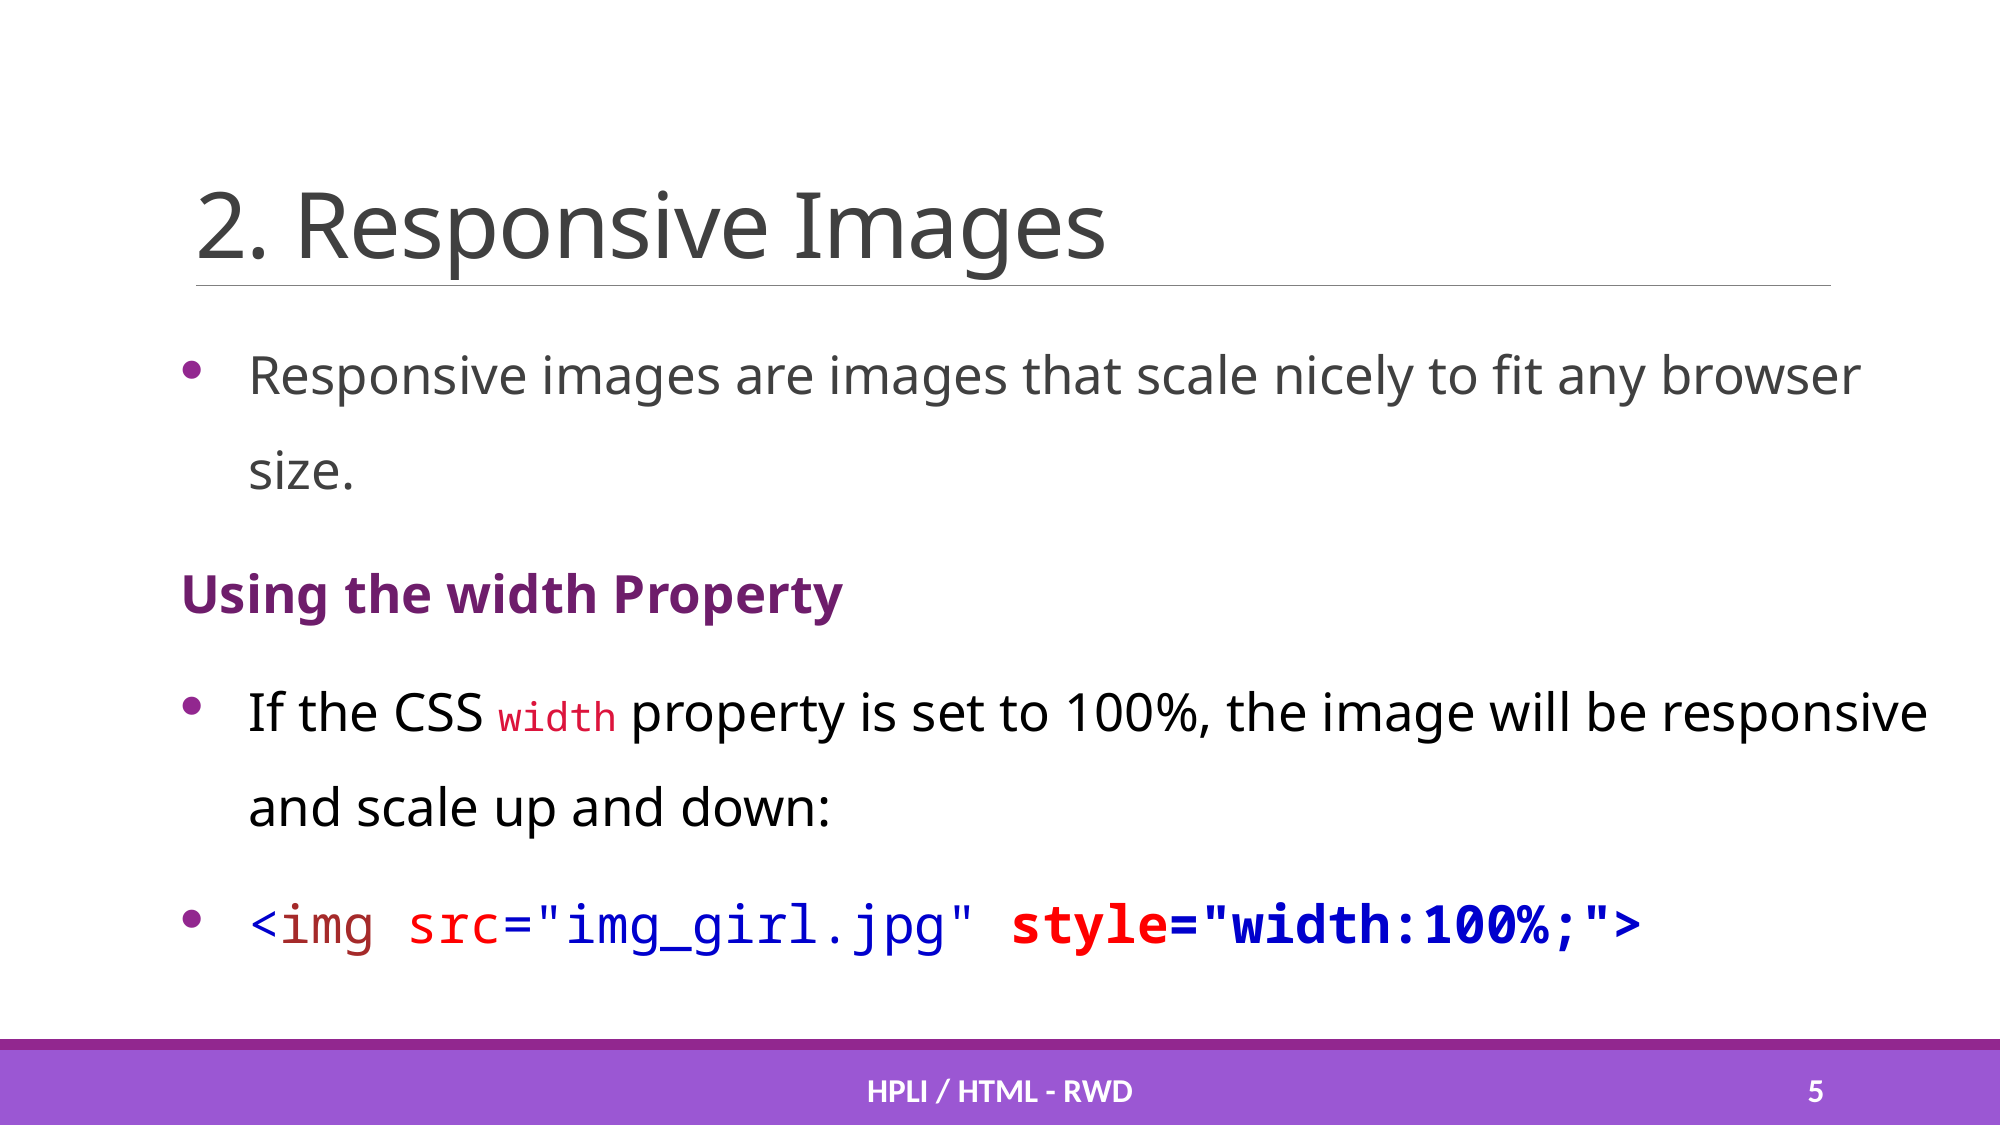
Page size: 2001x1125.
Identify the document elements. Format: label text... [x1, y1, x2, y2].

slide_number 4 [1624, 1059, 1840, 1120]
footer HPLI / HTML - RWD [604, 1059, 1396, 1120]
title 2. Responsive Images [180, 47, 1830, 285]
list Responsive images are images that scale nicely to fit any browser size. Using the width Property If the CSS width property is set to 100%, the image will be responsive and scale up and down: <img src="img_girl.jpg" style="width:100%;"> [180, 302, 1943, 963]
